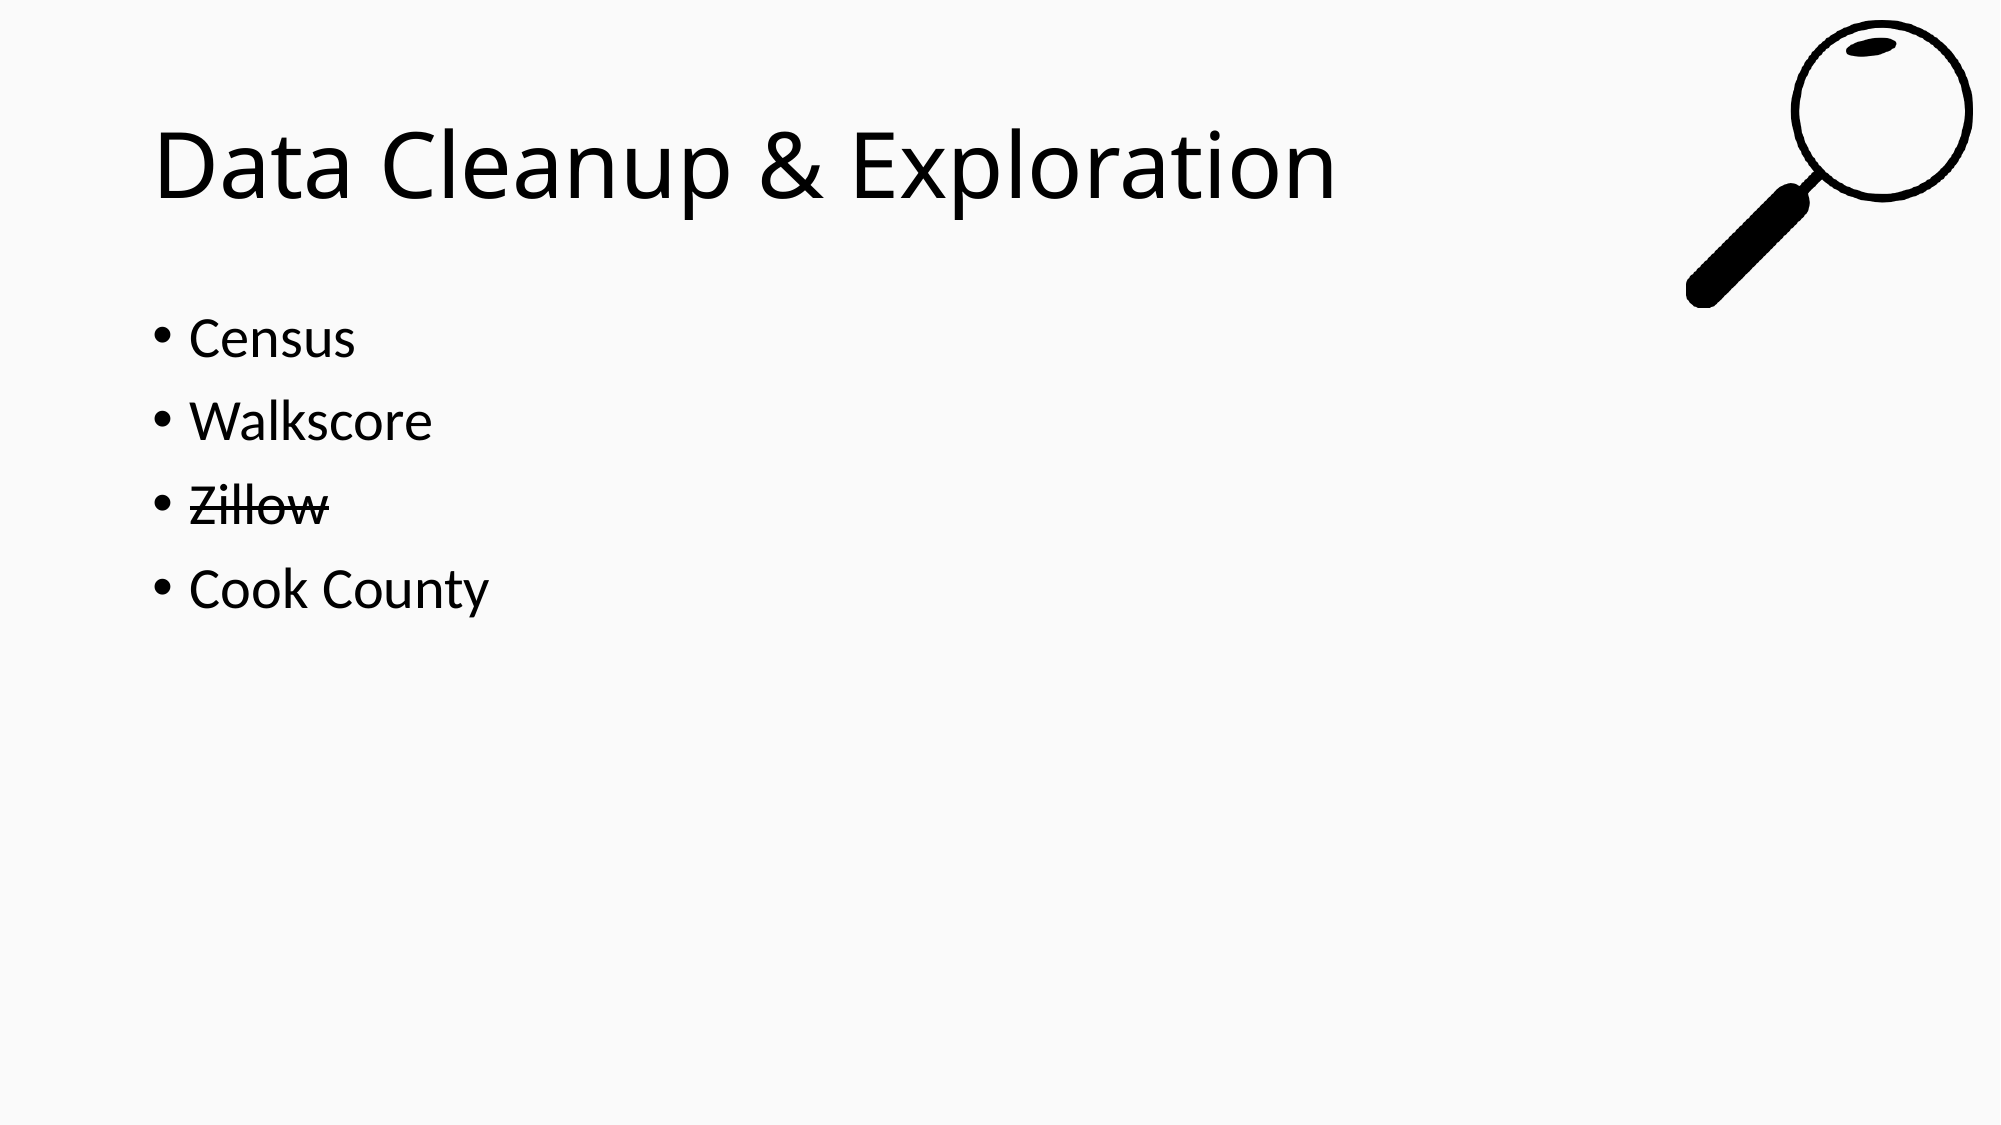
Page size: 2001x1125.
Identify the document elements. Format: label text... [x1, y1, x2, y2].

title Data Cleanup & Exploration [137, 59, 1662, 278]
picture [1662, 0, 2000, 324]
list Census Walkscore Zillow Cook County [137, 299, 1863, 1014]
